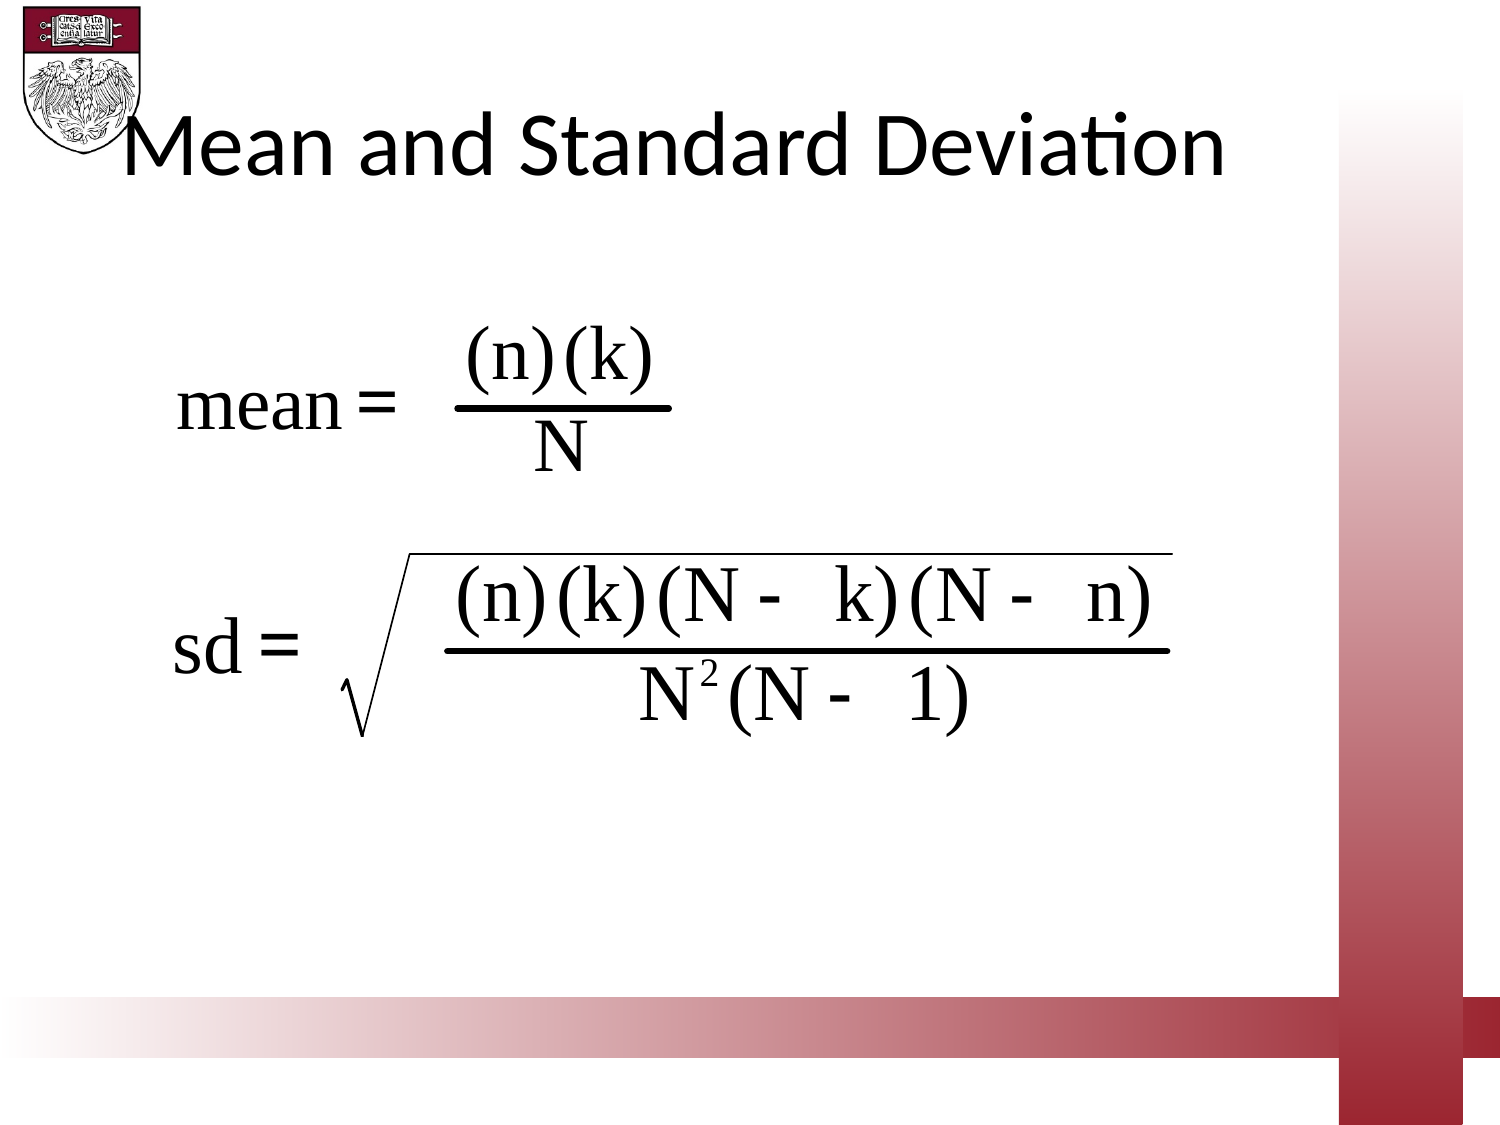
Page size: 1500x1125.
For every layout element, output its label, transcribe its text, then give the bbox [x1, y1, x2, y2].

title Mean and Standard Deviation [0, 45, 1350, 233]
picture [171, 318, 673, 480]
picture [0, 0, 163, 45]
picture [168, 546, 1179, 746]
